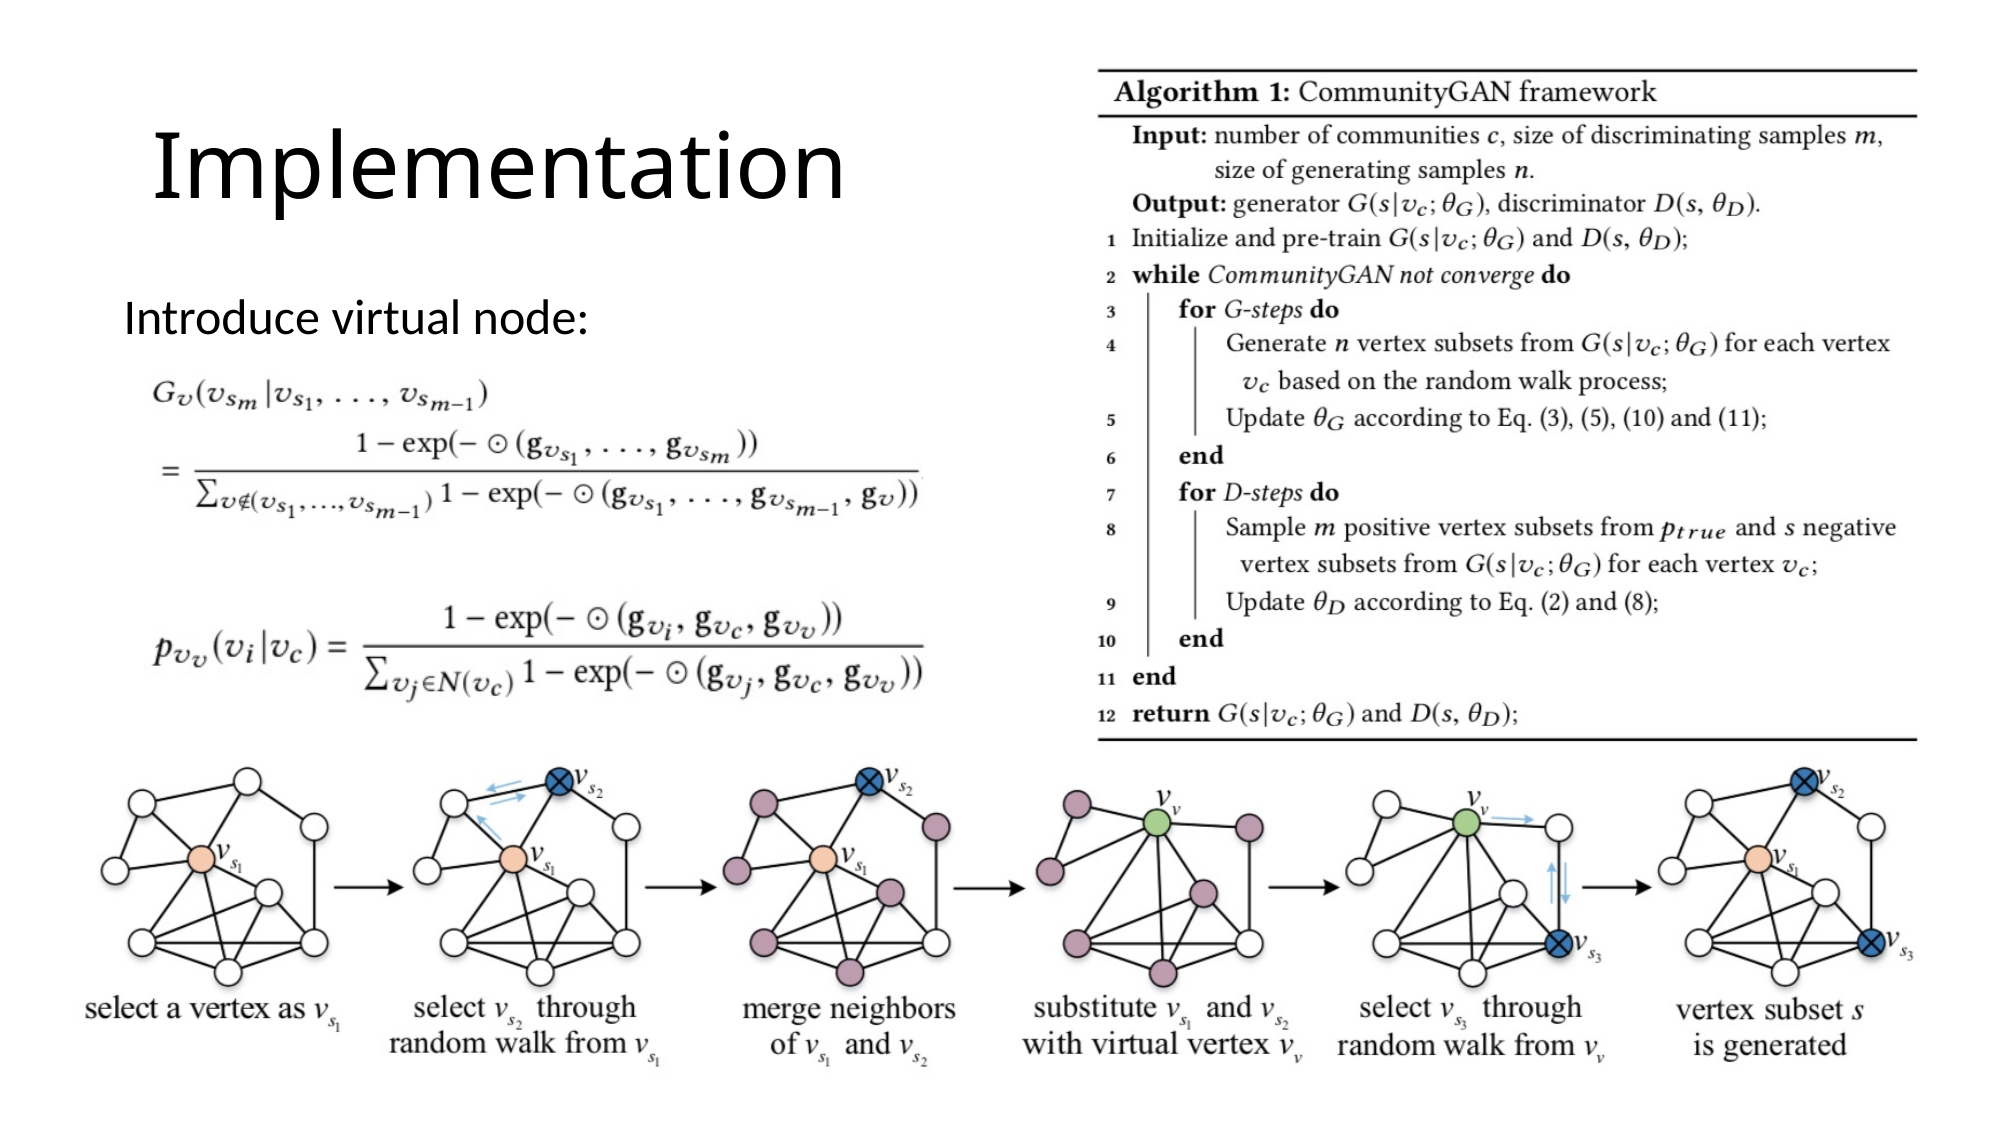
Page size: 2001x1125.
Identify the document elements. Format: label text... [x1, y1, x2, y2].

text_box Introduce virtual node: [108, 277, 971, 352]
title Implementation [137, 59, 1079, 278]
picture [132, 579, 928, 715]
picture [137, 372, 923, 527]
picture [68, 47, 1932, 1077]
